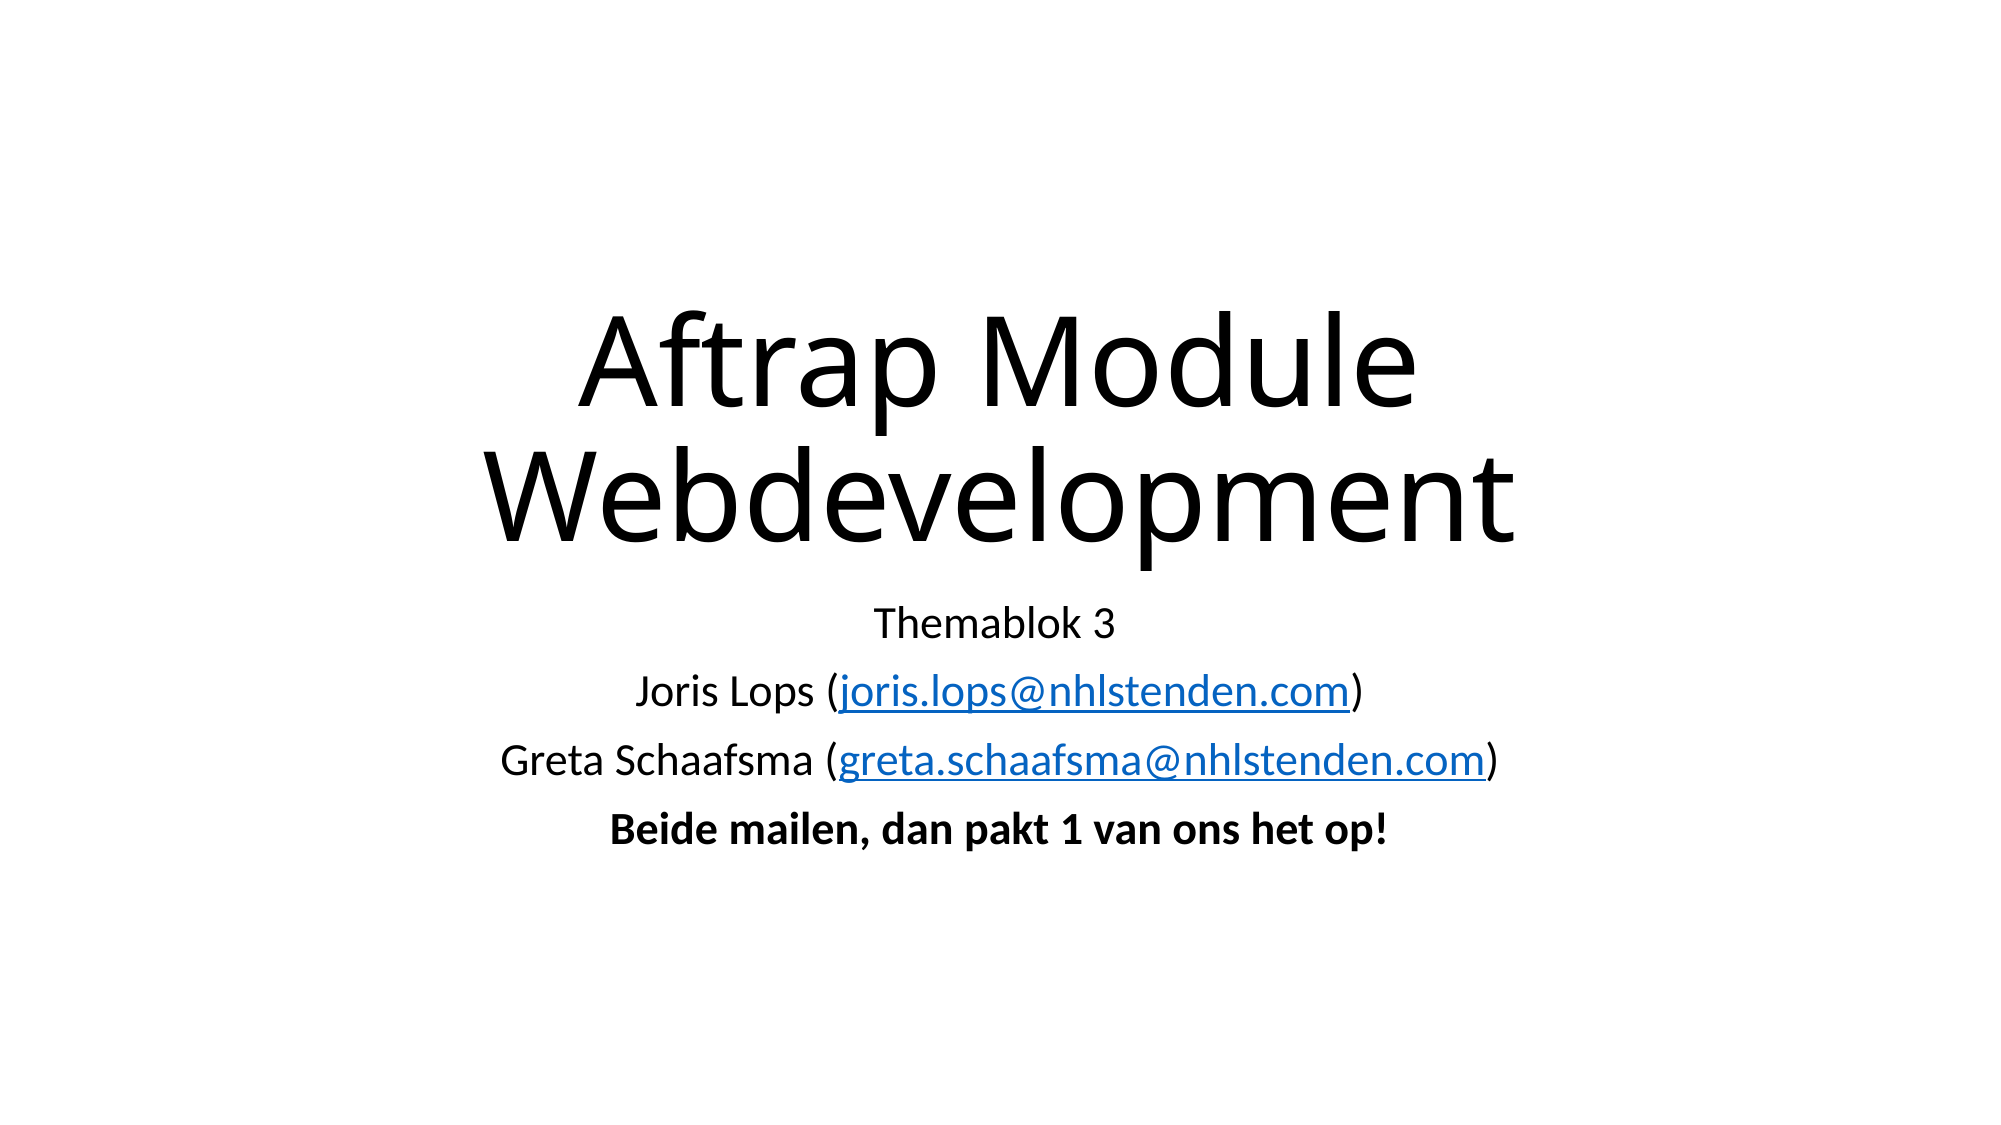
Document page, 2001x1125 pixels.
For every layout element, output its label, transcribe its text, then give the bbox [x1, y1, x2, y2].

title Aftrap Module Webdevelopment [249, 184, 1750, 576]
subtitle Themablok 3 Joris Lops (joris.lops@nhlstenden.com) Greta Schaafsma (greta.schaafsma@nhlstenden.com) Beide mailen, dan pakt 1 van ons het op! [249, 590, 1750, 863]
